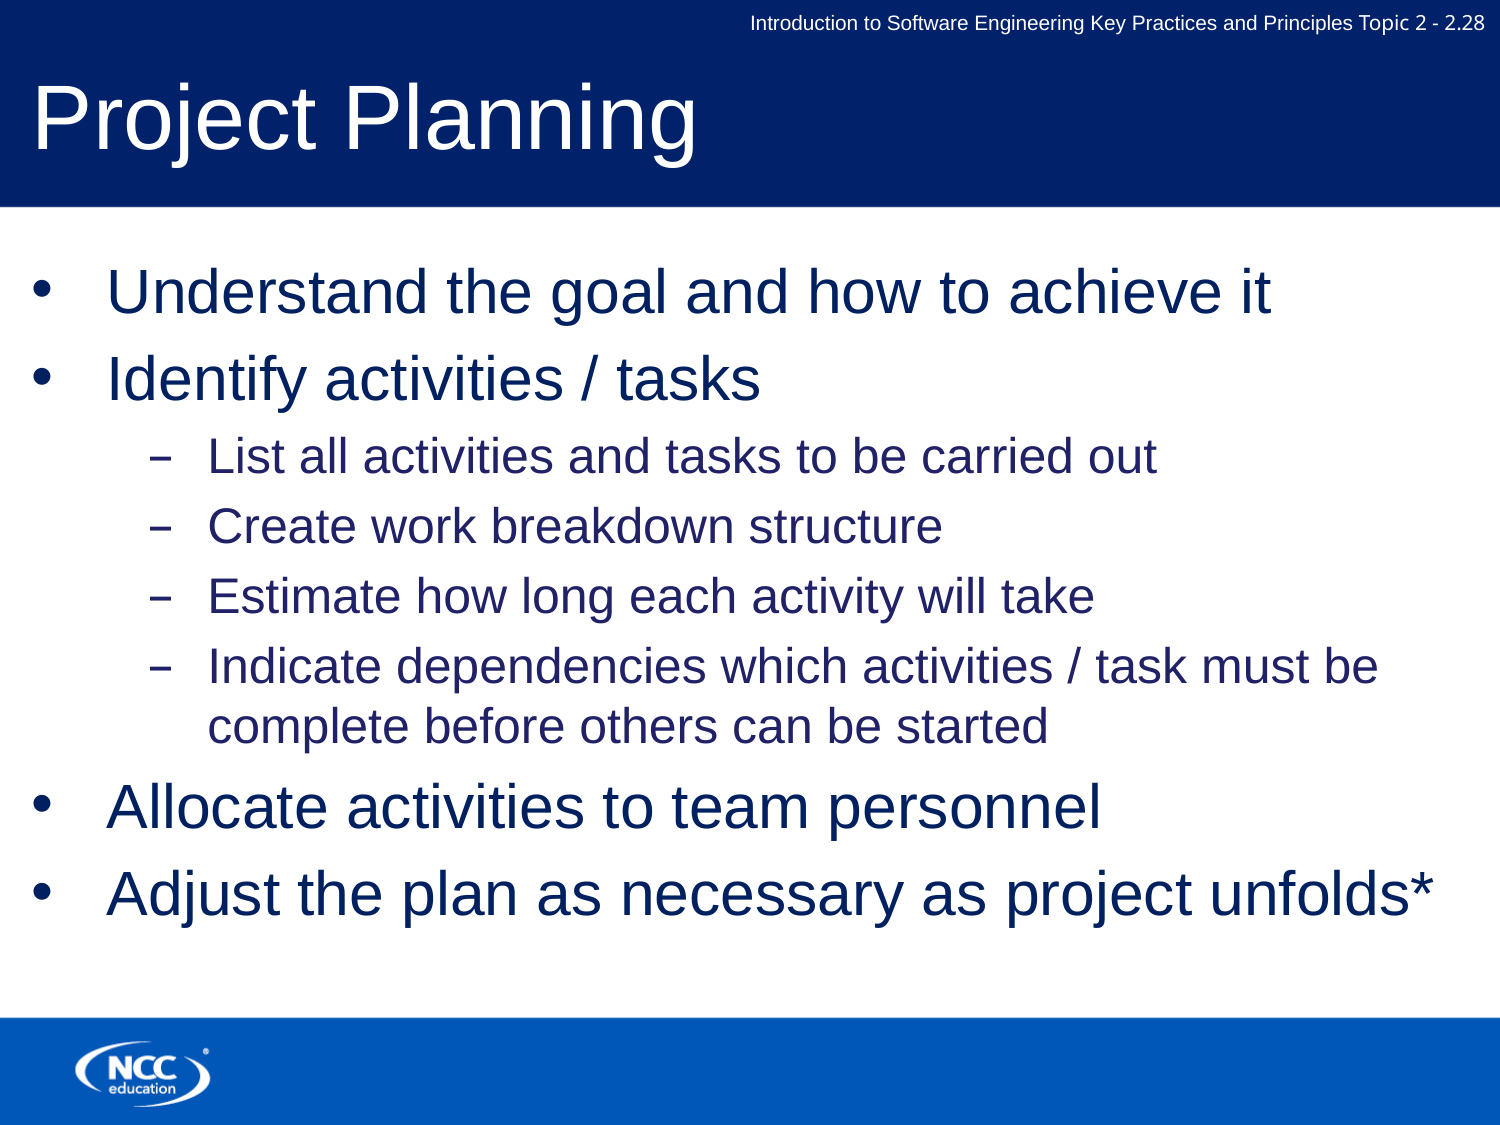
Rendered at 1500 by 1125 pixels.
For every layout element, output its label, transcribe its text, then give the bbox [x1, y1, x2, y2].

list Understand the goal and how to achieve it Identify activities / tasks List all activities and tasks to be carried out Create work breakdown structure Estimate how long each activity will take Indicate dependencies which activities / task must be complete before others can be started Allocate activities to team personnel Adjust the plan as necessary as project unfolds* [16, 243, 1470, 953]
picture [0, 0, 1500, 1125]
title Project Planning [16, 19, 1459, 207]
